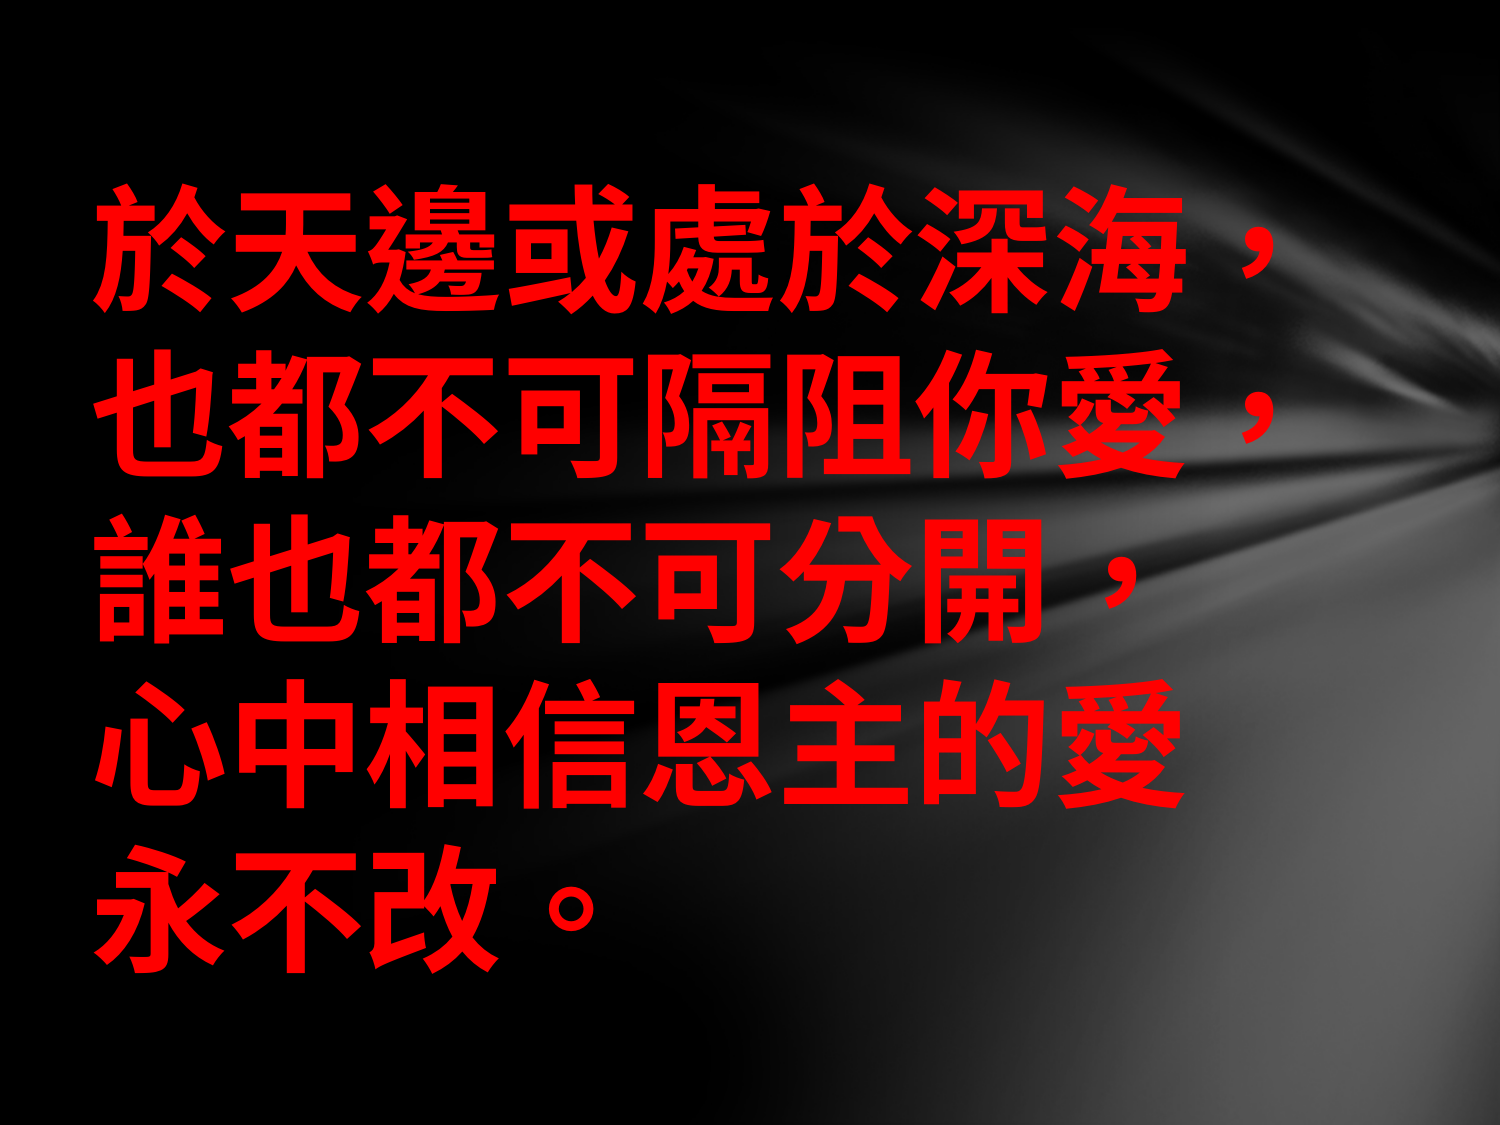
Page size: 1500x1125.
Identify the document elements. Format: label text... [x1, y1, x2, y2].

title 於天邊或處於深海， 也都不可隔阻你愛， 誰也都不可分開， 心中相信恩主的愛 永不改。 [75, 45, 1425, 997]
